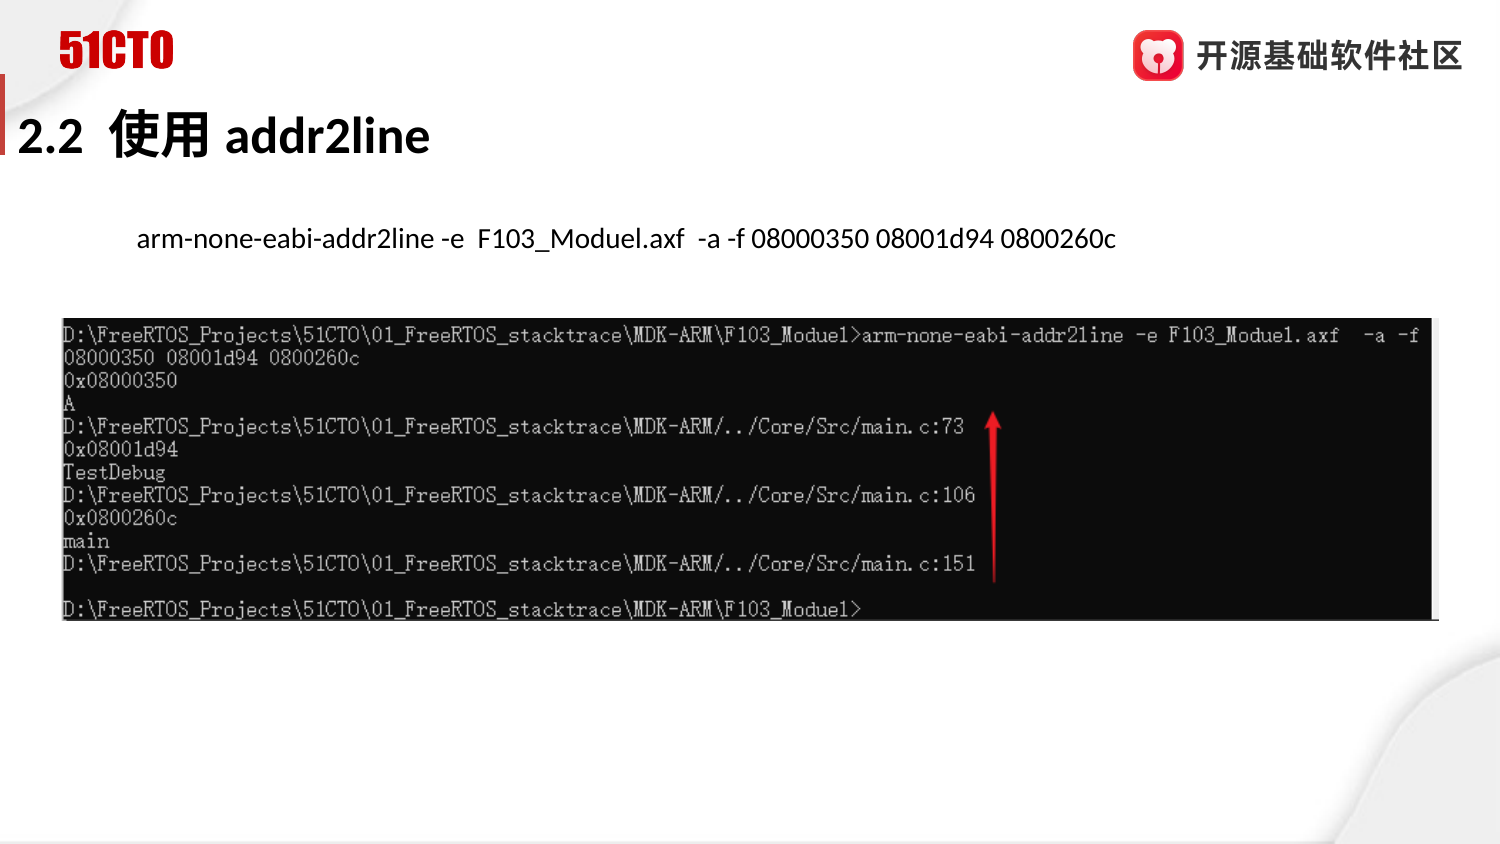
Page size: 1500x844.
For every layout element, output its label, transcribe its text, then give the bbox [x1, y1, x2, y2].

text_box 2.2 使用addr2line [2, 94, 446, 172]
text_box arm-none-eabi-addr2line -e F103_Moduel.axf -a -f 08000350 08001d94 0800260c [121, 212, 1133, 262]
picture [0, 0, 1500, 844]
